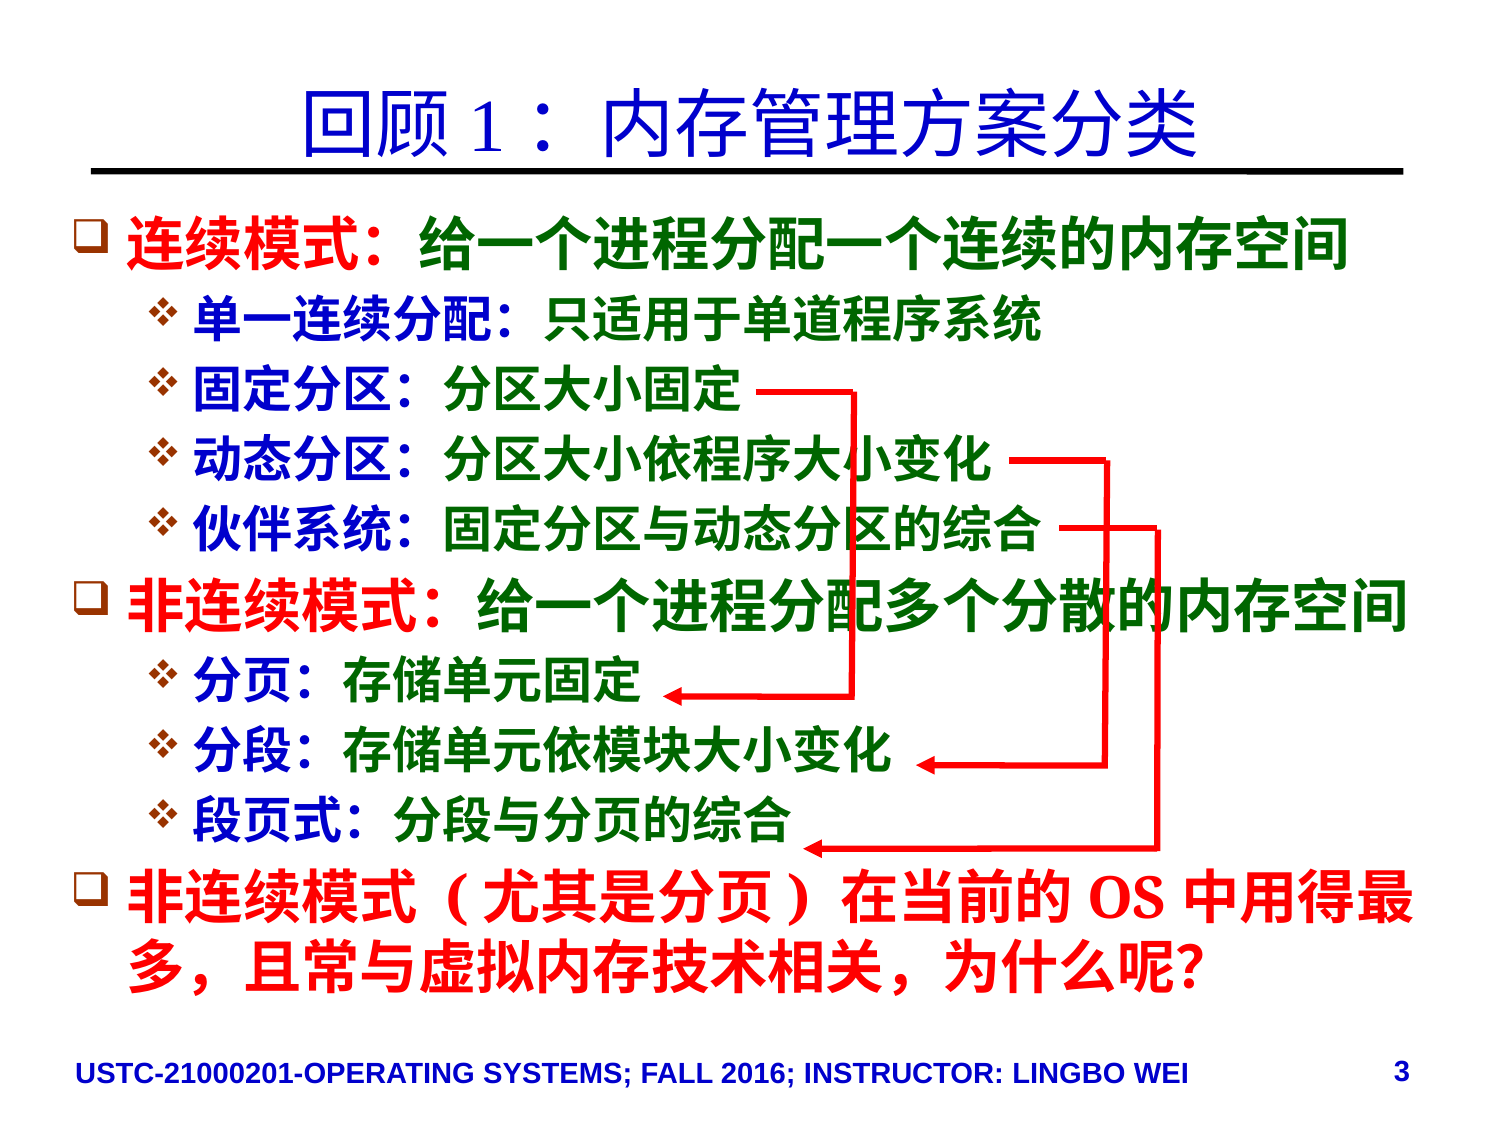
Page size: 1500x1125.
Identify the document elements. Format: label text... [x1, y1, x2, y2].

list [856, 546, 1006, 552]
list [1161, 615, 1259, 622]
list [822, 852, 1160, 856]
list 连续模式：给一个进程分配一个连续的内存空间 单一连续分配：只适用于单道程序系统 固定分区：分区大小固定 动态分区：分区大小依程序大小变化 伙伴系统：固定分区与动态分区的综合 非连续模式：给一个进程分配多个分散的内存空间 分页：存储单元固定 分段：存储单元依模块大小变化 段页式：分段与分页的综合 非连续模式 (尤其是分页) 在当前的OS中用得最多，且常与虚拟内存技术相关，为什么呢？ [55, 199, 1463, 988]
footer USTC-21000201-OPERATING SYSTEMS; FALL 2016; INSTRUCTOR: LINGBO WEI [59, 1046, 1243, 1125]
slide_number 3 [1273, 1044, 1426, 1123]
title 回顾1：内存管理方案分类 [74, 27, 1426, 199]
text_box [700, 542, 1006, 546]
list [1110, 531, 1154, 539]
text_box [1163, 611, 1259, 615]
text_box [953, 611, 1151, 615]
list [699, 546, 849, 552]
